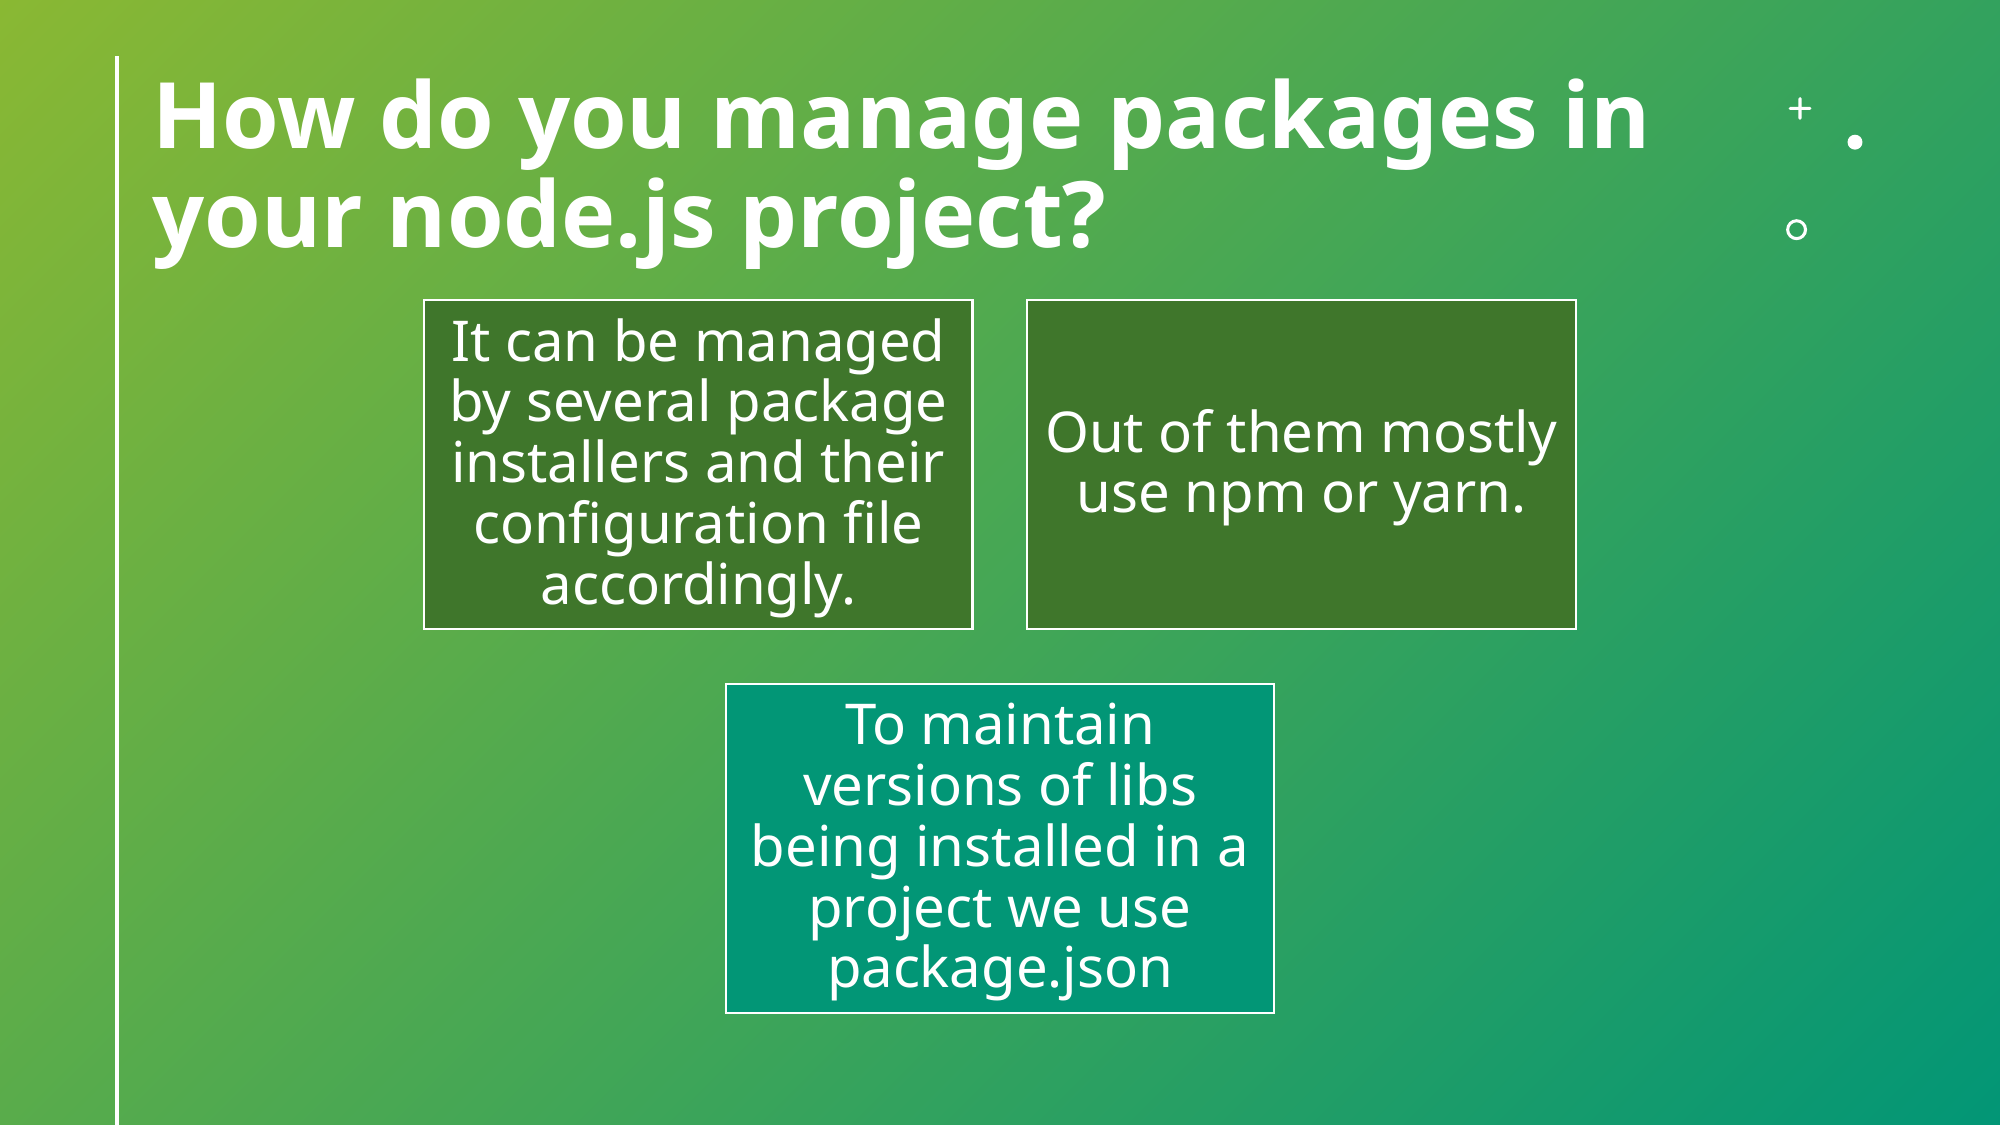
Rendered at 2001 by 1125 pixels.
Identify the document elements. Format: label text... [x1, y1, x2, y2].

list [137, 299, 1863, 1014]
text_box [1847, 134, 1863, 150]
text_box [0, 0, 2000, 1125]
title How do you manage packages in your node.js project? [137, 59, 1746, 278]
text_box [1788, 97, 1812, 120]
text_box [1786, 219, 1808, 241]
